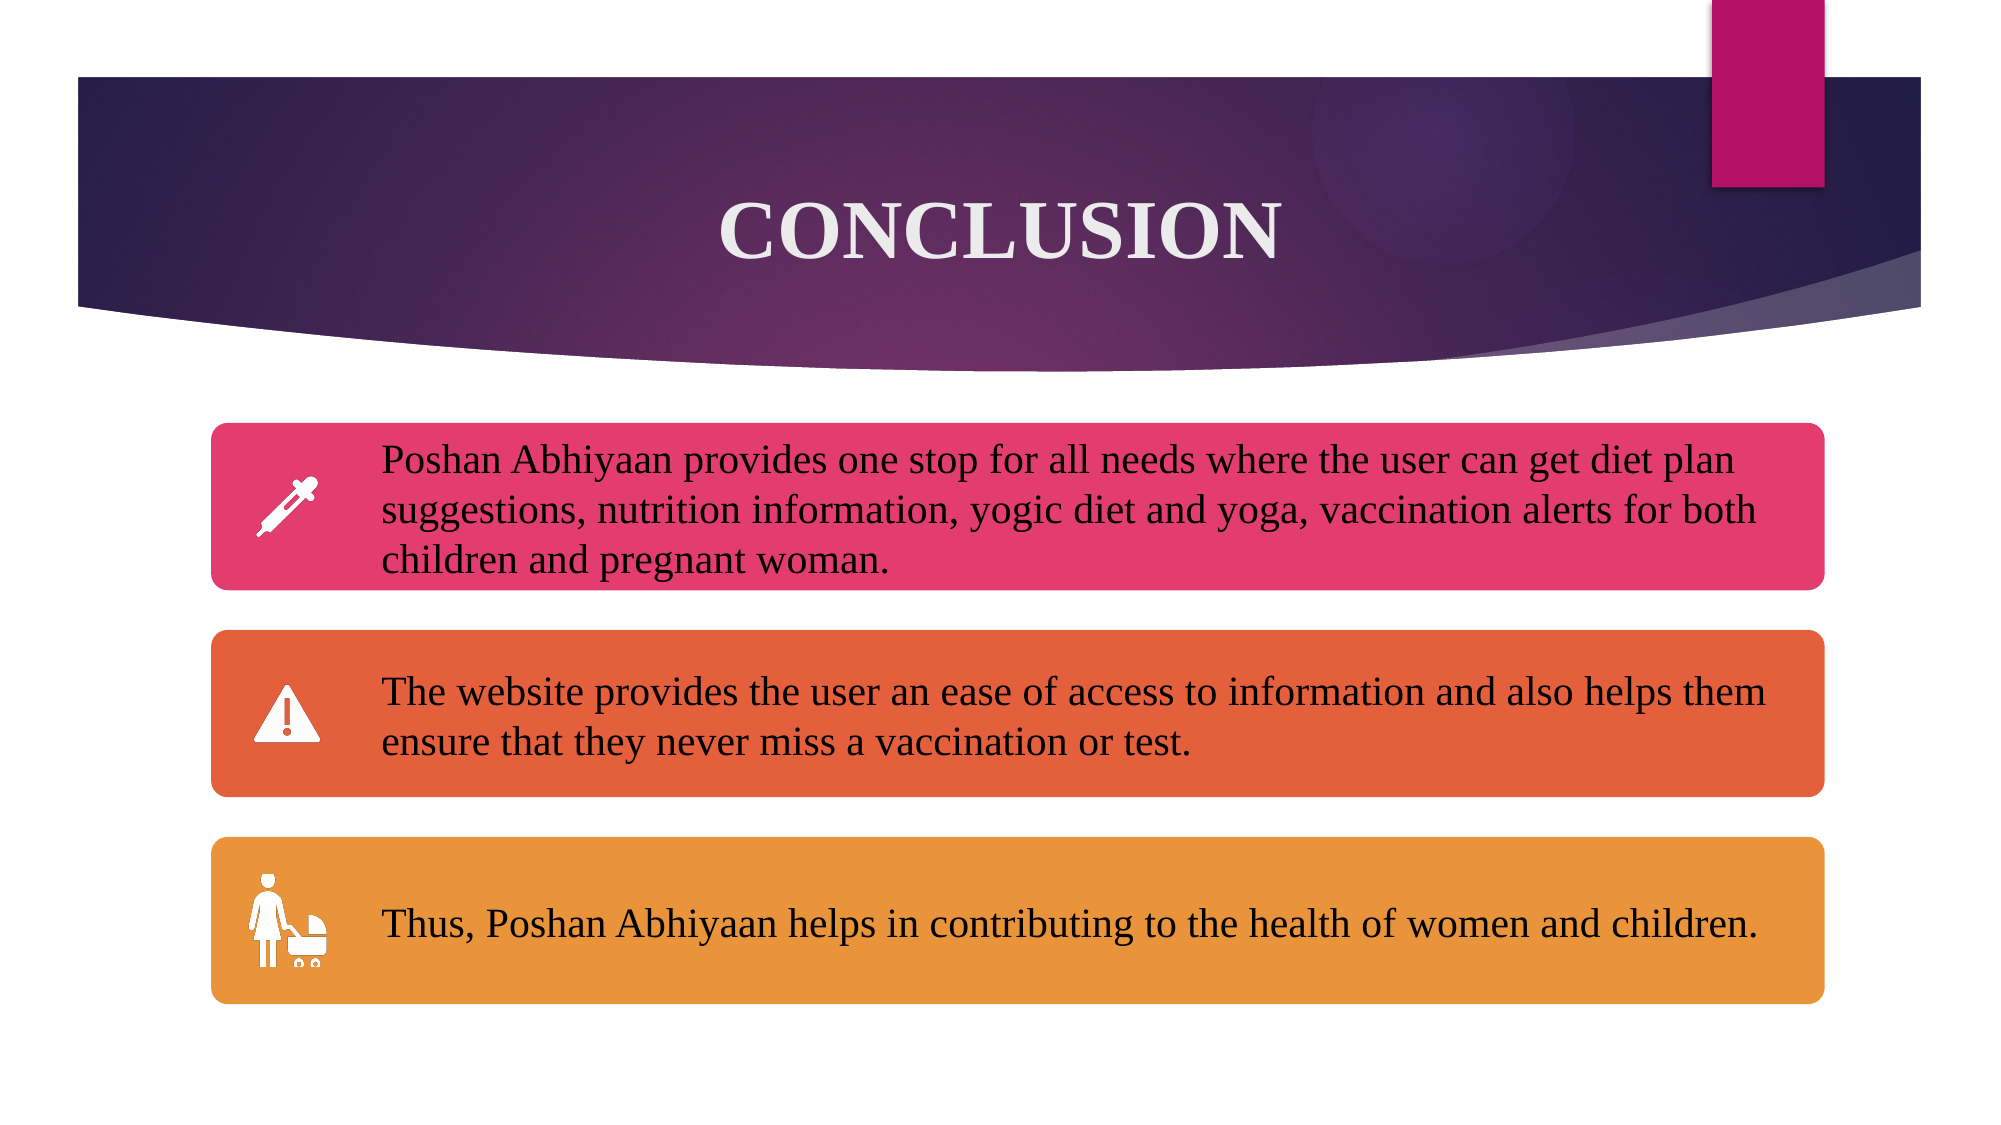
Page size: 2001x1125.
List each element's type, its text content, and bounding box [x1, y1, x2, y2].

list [210, 421, 1825, 1005]
title conclusion [422, 167, 1578, 283]
